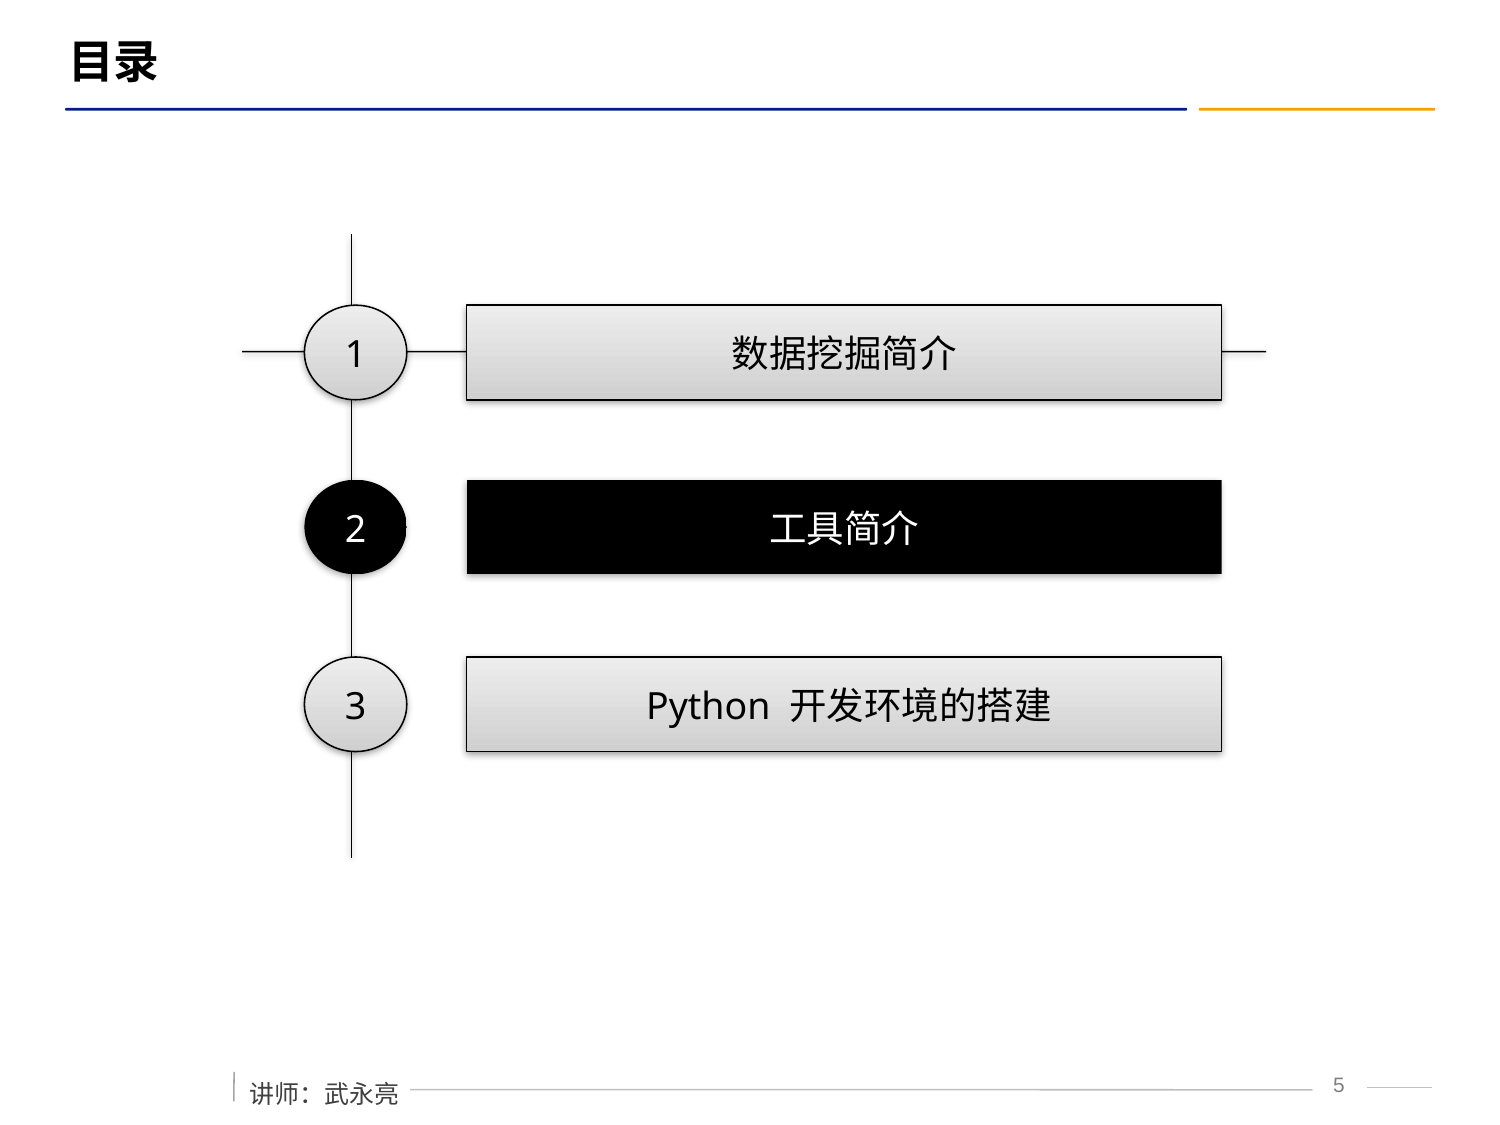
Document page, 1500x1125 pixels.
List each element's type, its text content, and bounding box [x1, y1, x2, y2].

text_box 3 [355, 656, 408, 753]
title 目录 [53, 25, 1388, 97]
text_box 2 [355, 479, 407, 575]
text_box 3 [303, 656, 347, 752]
text_box Python 开发环境的搭建 [466, 656, 1222, 752]
text_box 1 [303, 305, 347, 400]
text_box 2 [304, 480, 347, 574]
text_box 工具简介 [466, 479, 1222, 575]
text_box 数据挖掘简介 [466, 304, 1222, 401]
text_box 1 [355, 304, 408, 401]
